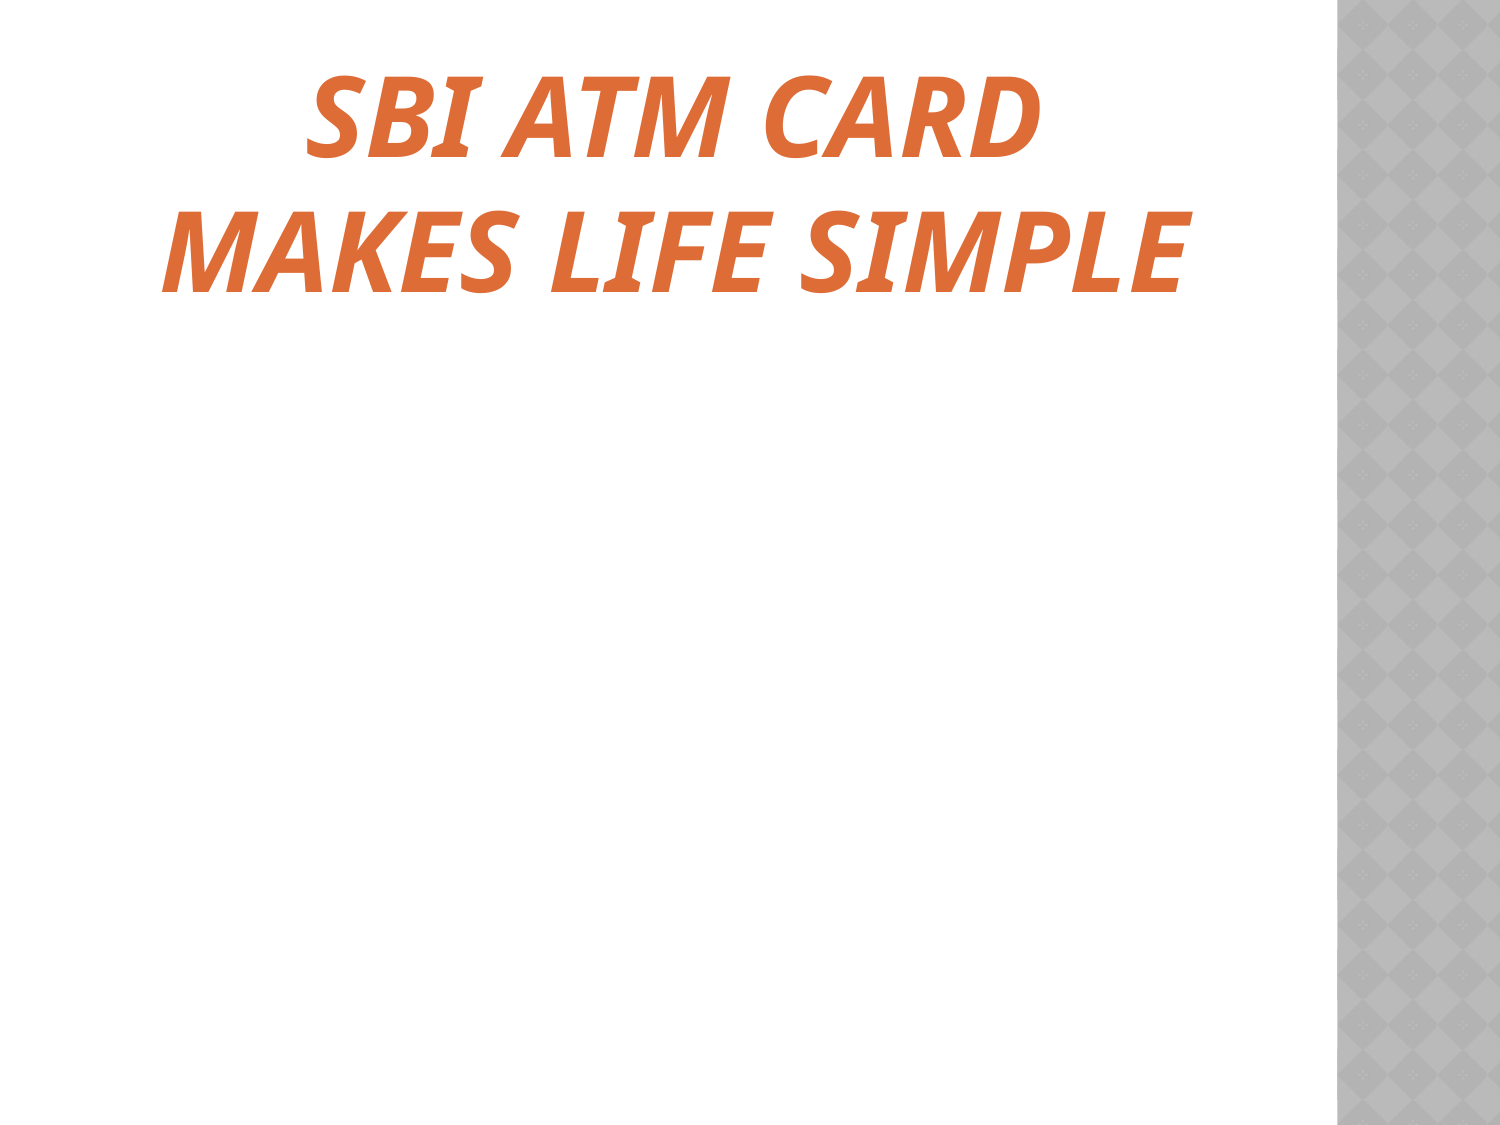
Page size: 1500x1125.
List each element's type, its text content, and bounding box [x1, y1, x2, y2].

text_box SBI ATM CARD MAKES LIFE SIMPLE [24, 37, 1325, 323]
